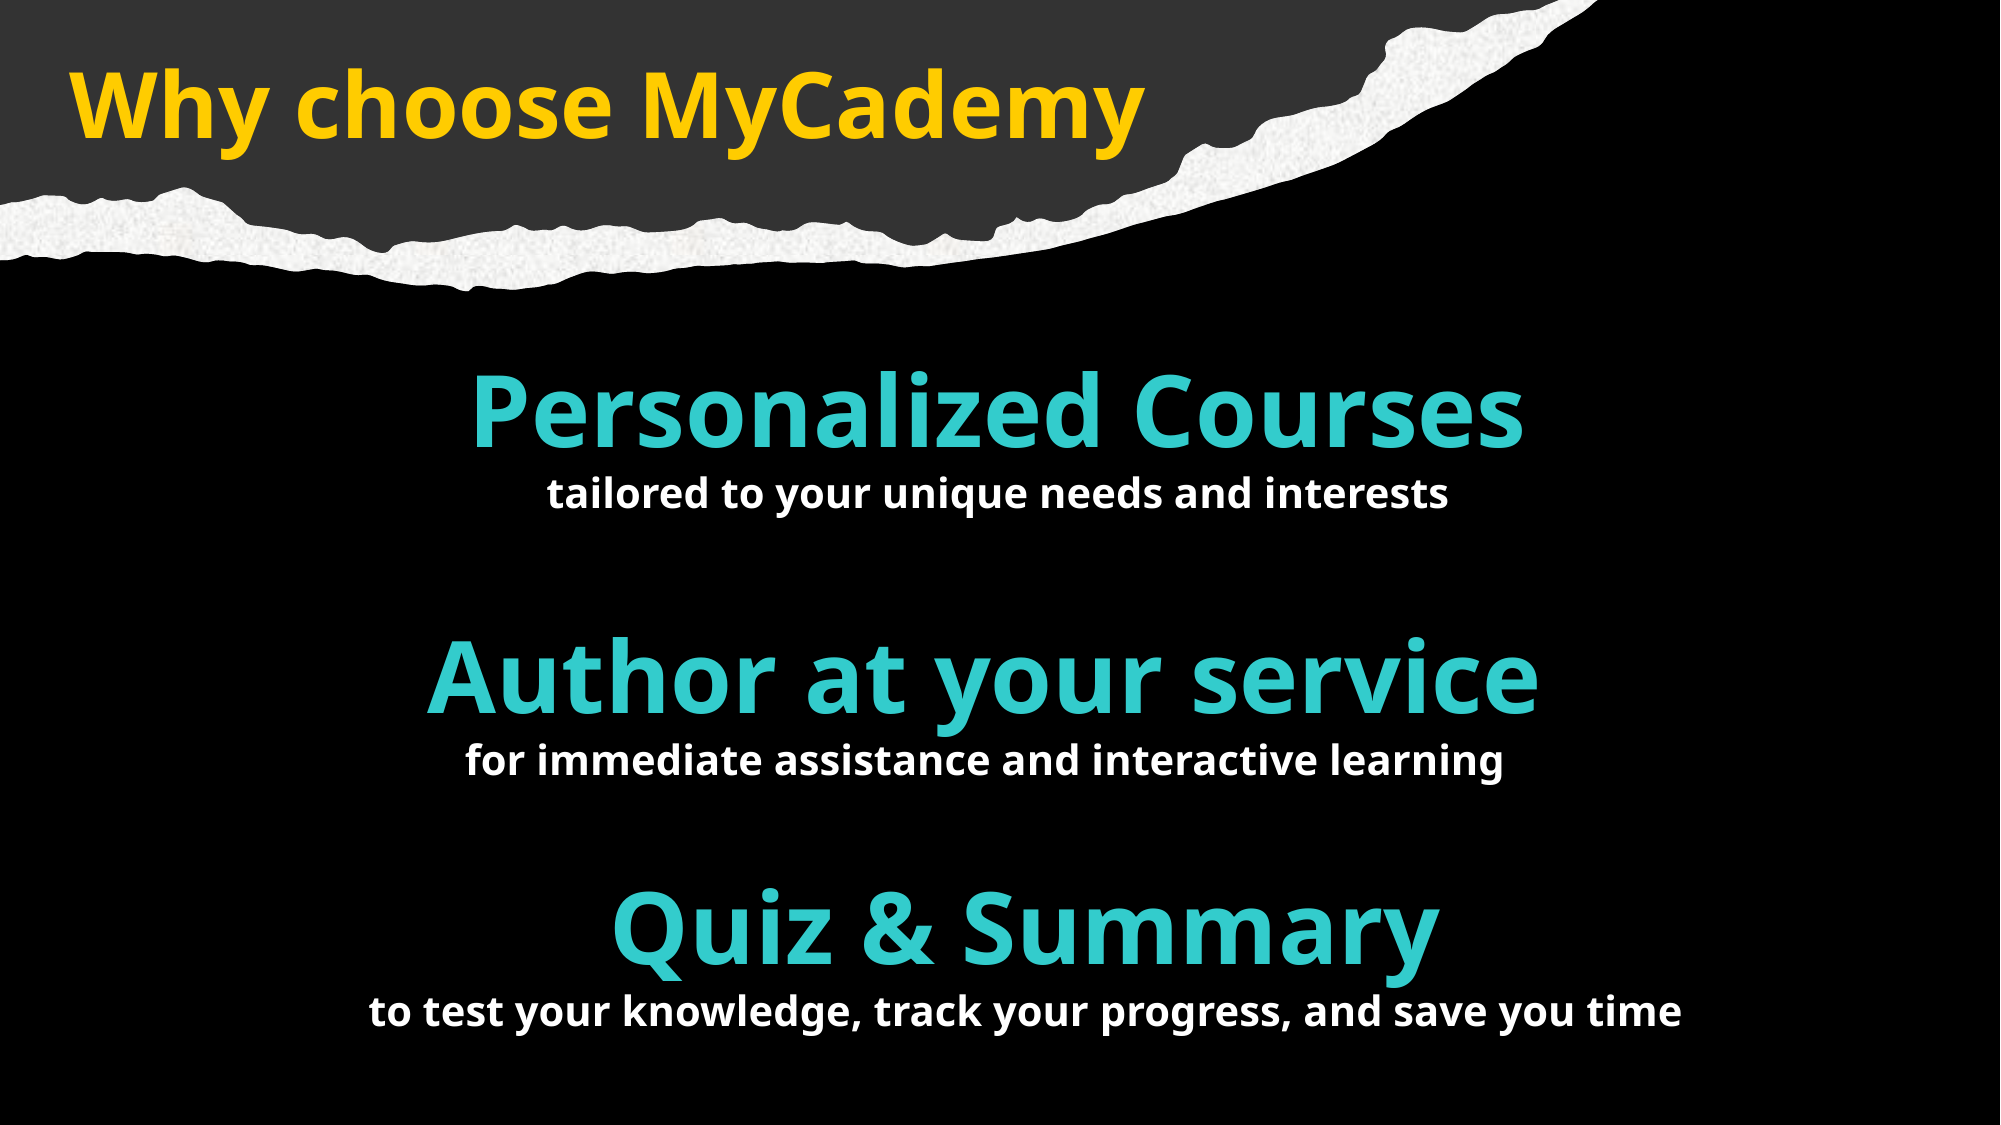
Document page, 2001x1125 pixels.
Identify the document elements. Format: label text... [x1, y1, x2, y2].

text_box [0, 0, 2000, 1125]
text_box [0, 0, 1598, 292]
text_box Personalized Courses tailored to your unique needs and interests [42, 339, 1954, 525]
text_box Author at your service for immediate assistance and interactive learning [17, 606, 1954, 791]
text_box Quiz & Summary to test your knowledge, track your progress, and save you time [98, 857, 1954, 1042]
